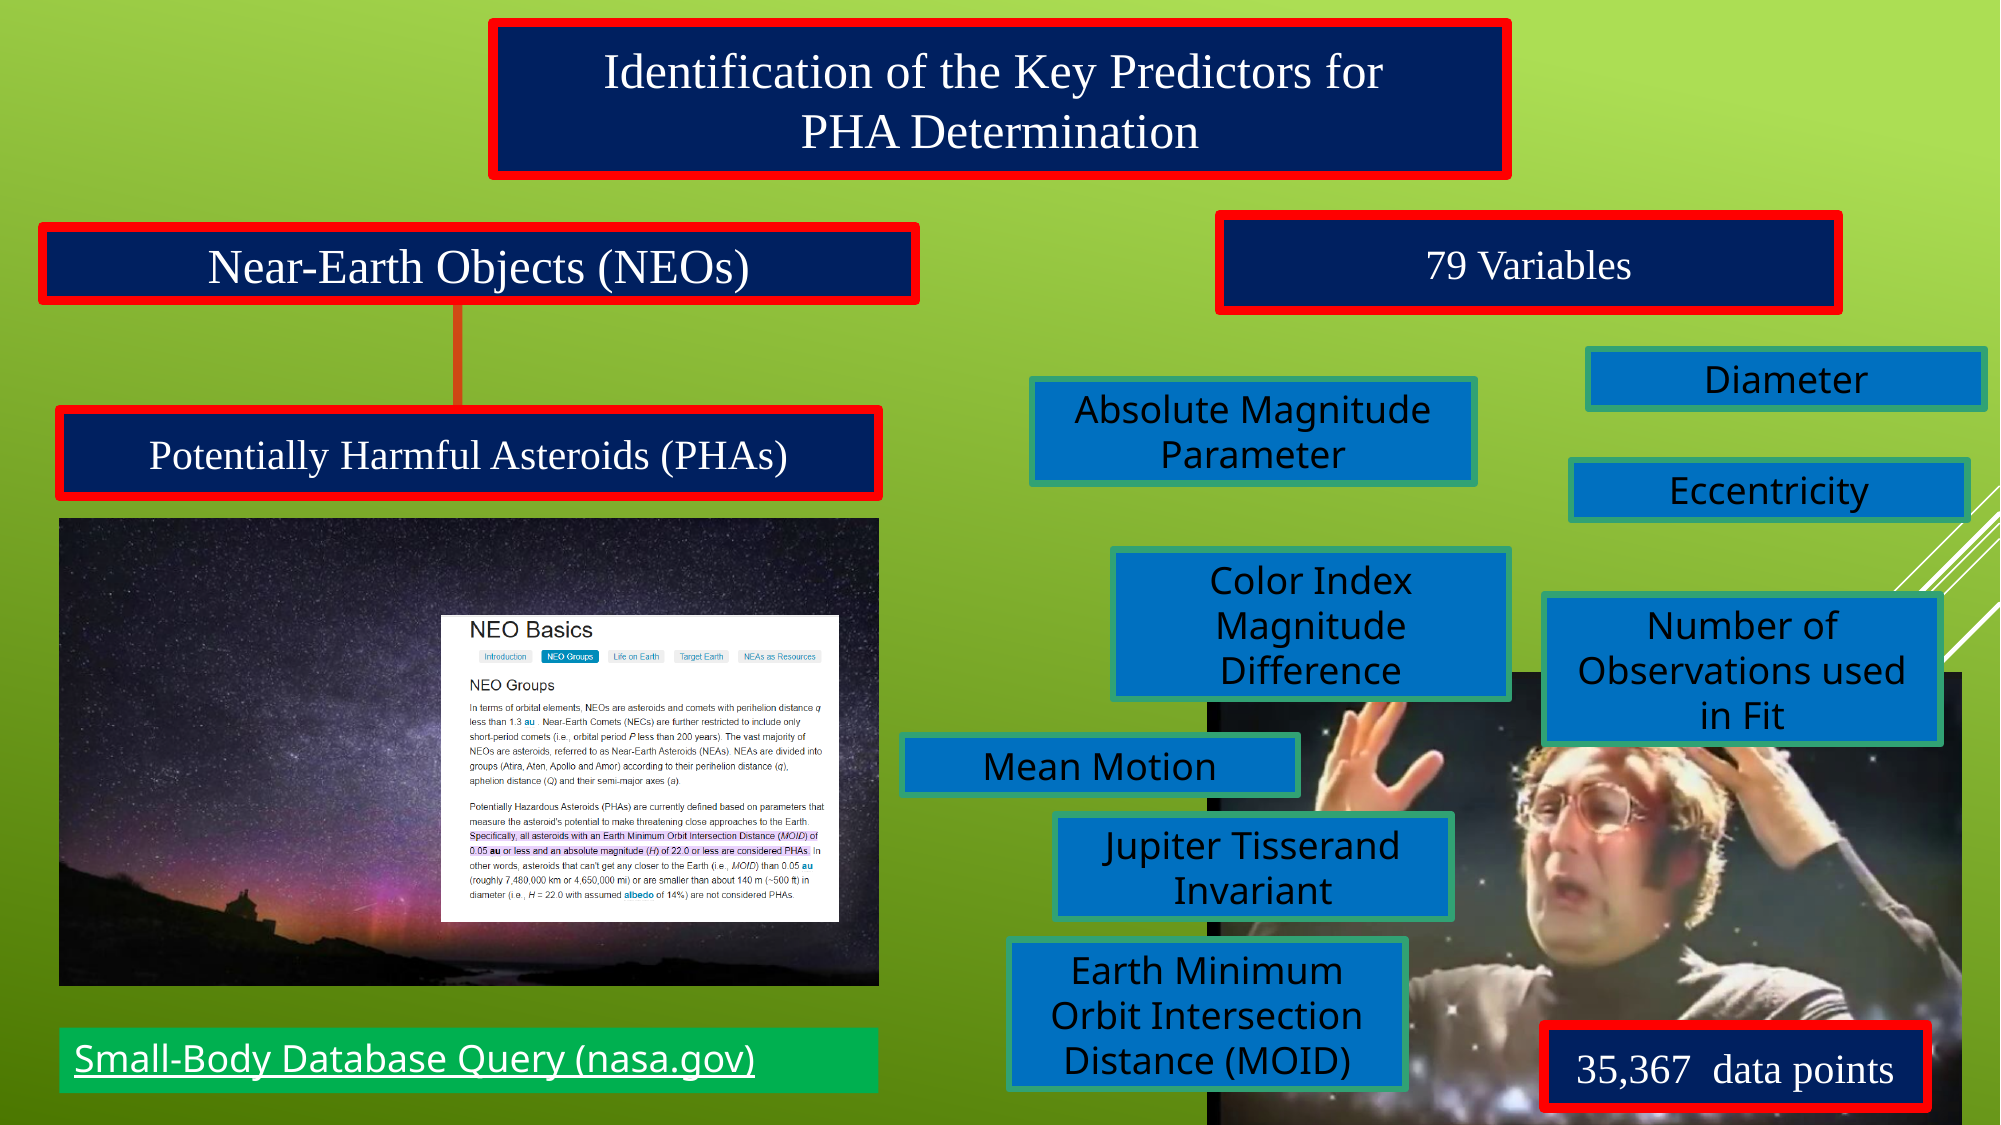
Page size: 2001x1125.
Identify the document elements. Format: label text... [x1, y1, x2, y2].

text_box Near-Earth Objects (NEOs) [42, 226, 916, 301]
text_box Absolute Magnitude Parameter [1031, 378, 1475, 484]
text_box Earth Minimum Orbit Intersection Distance (MOID) [1008, 939, 1206, 1090]
picture [59, 518, 879, 986]
text_box Color Index Magnitude Difference [1112, 549, 1510, 700]
text_box 79 Variables [1219, 214, 1839, 311]
text_box Number of Observations used in Fit [1543, 594, 1941, 672]
text_box Eccentricity [1570, 460, 1968, 520]
text_box Small-Body Database Query (nasa.gov) [59, 1027, 879, 1094]
text_box Identification of the Key Predictors for PHA Determination [492, 22, 1508, 176]
text_box Jupiter Tisserand Invariant [1054, 814, 1206, 920]
text_box Potentially Harmful Asteroids (PHAs) [59, 409, 879, 497]
picture [1206, 672, 1962, 1125]
text_box Mean Motion [901, 735, 1206, 795]
text_box Diameter [1587, 348, 1985, 409]
